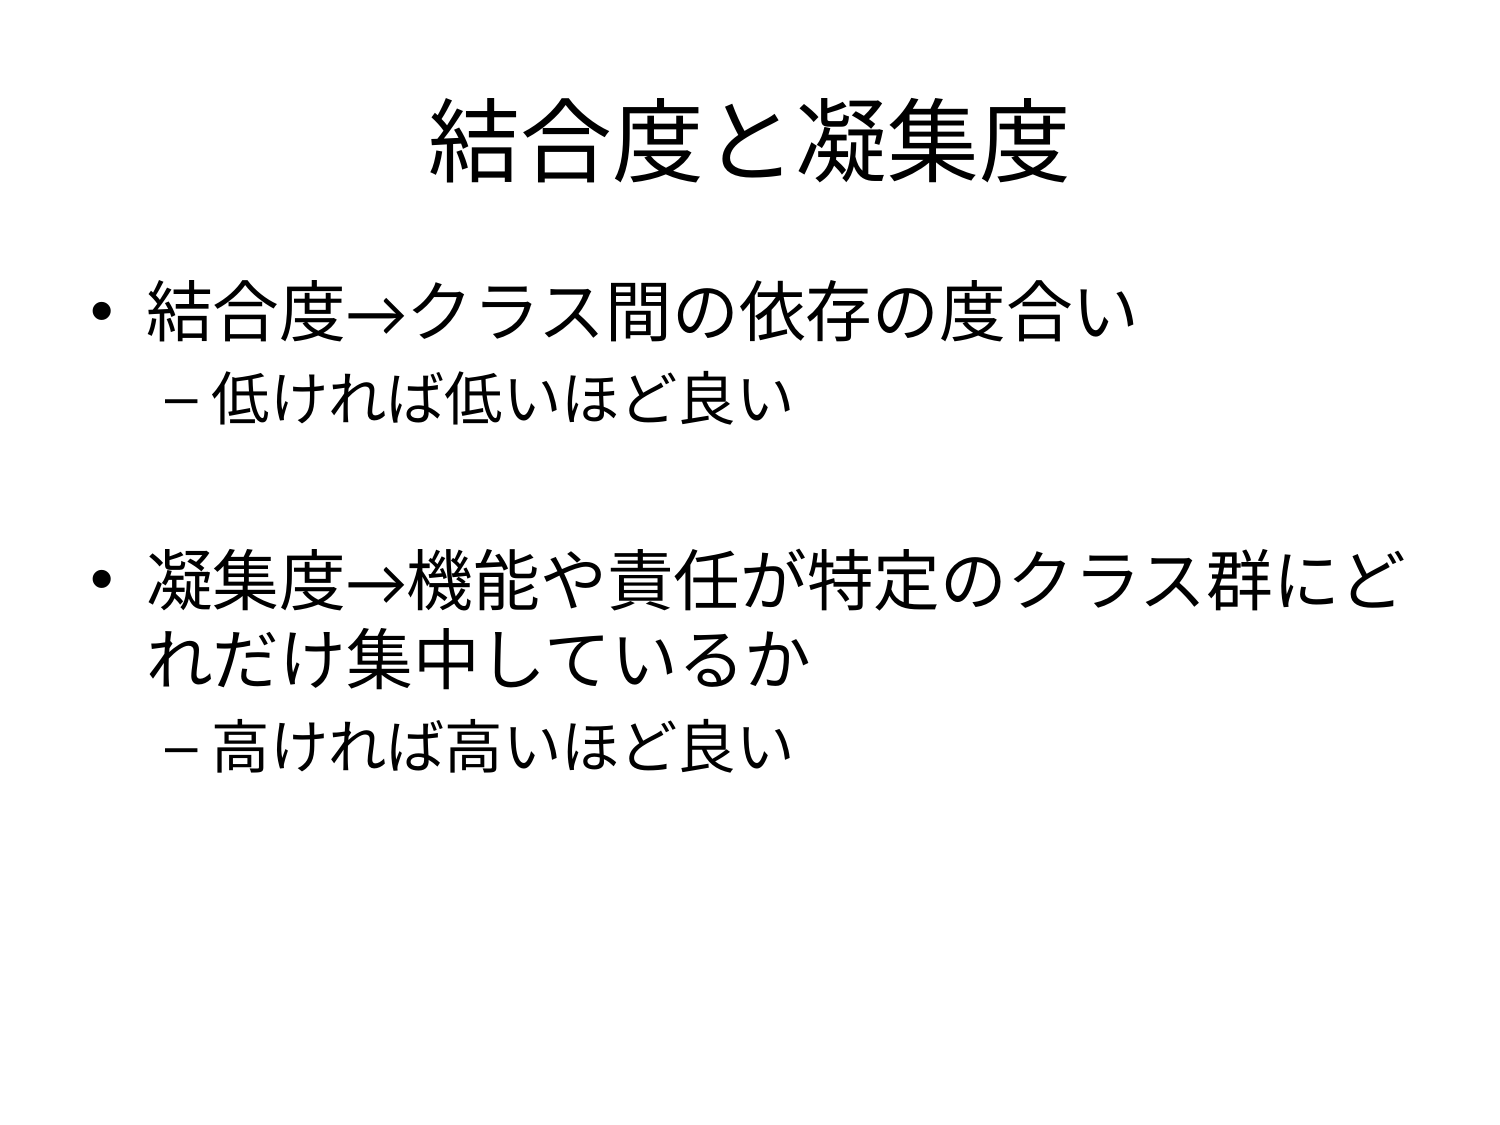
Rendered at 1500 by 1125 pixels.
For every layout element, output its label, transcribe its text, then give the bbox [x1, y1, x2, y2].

list 結合度→クラス間の依存の度合い 低ければ低いほど良い 凝集度→機能や責任が特定のクラス群にどれだけ集中しているか 高ければ高いほど良い [75, 262, 1425, 1005]
title 結合度と凝集度 [75, 45, 1425, 233]
